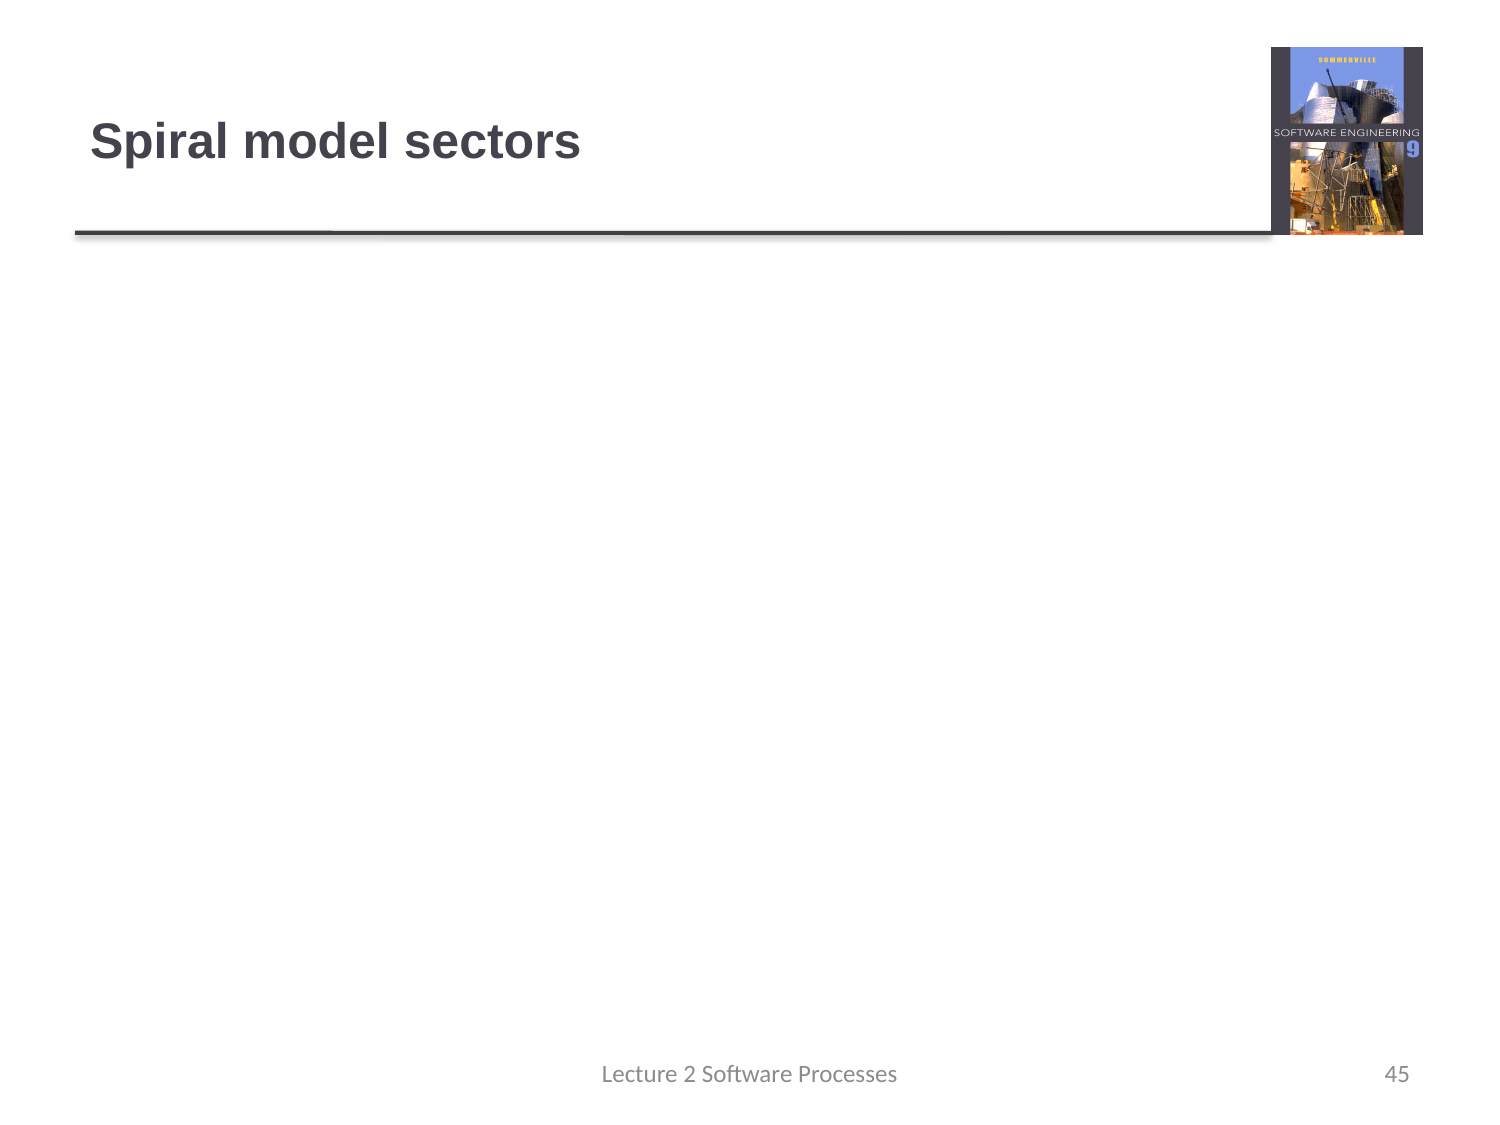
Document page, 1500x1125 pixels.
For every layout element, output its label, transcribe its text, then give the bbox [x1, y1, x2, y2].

picture [1272, 47, 1423, 235]
footer Lecture 2 Software Processes [512, 1042, 988, 1103]
slide_number 45 [1074, 1042, 1425, 1103]
title Spiral model sectors [74, 44, 1272, 233]
